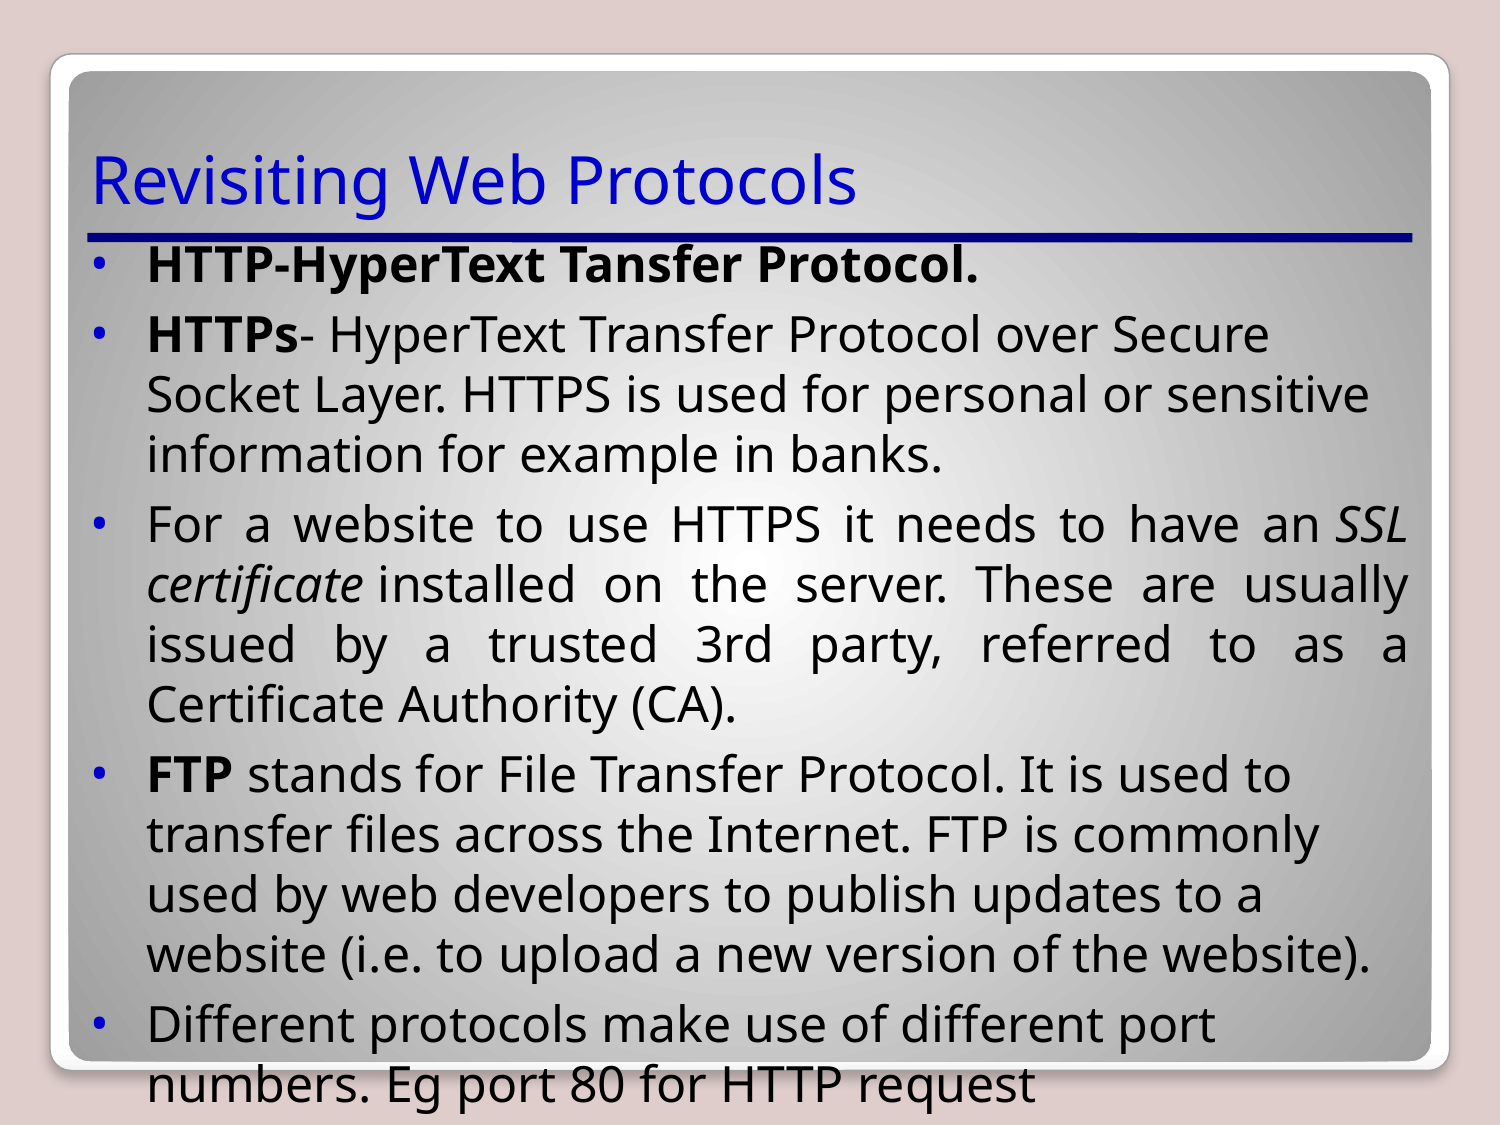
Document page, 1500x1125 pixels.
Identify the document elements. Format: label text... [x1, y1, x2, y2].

list HTTP-HyperText Tansfer Protocol. HTTPs- HyperText Transfer Protocol over Secure Socket Layer. HTTPS is used for personal or sensitive information for example in banks. For a website to use HTTPS it needs to have an SSL certificate installed on the server. These are usually issued by a trusted 3rd party, referred to as a Certificate Authority (CA). FTP stands for File Transfer Protocol. It is used to transfer files across the Internet. FTP is commonly used by web developers to publish updates to a website (i.e. to upload a new version of the website). Different protocols make use of different port numbers. Eg port 80 for HTTP request [75, 224, 1425, 1050]
title Revisiting Web Protocols [75, 75, 1425, 224]
